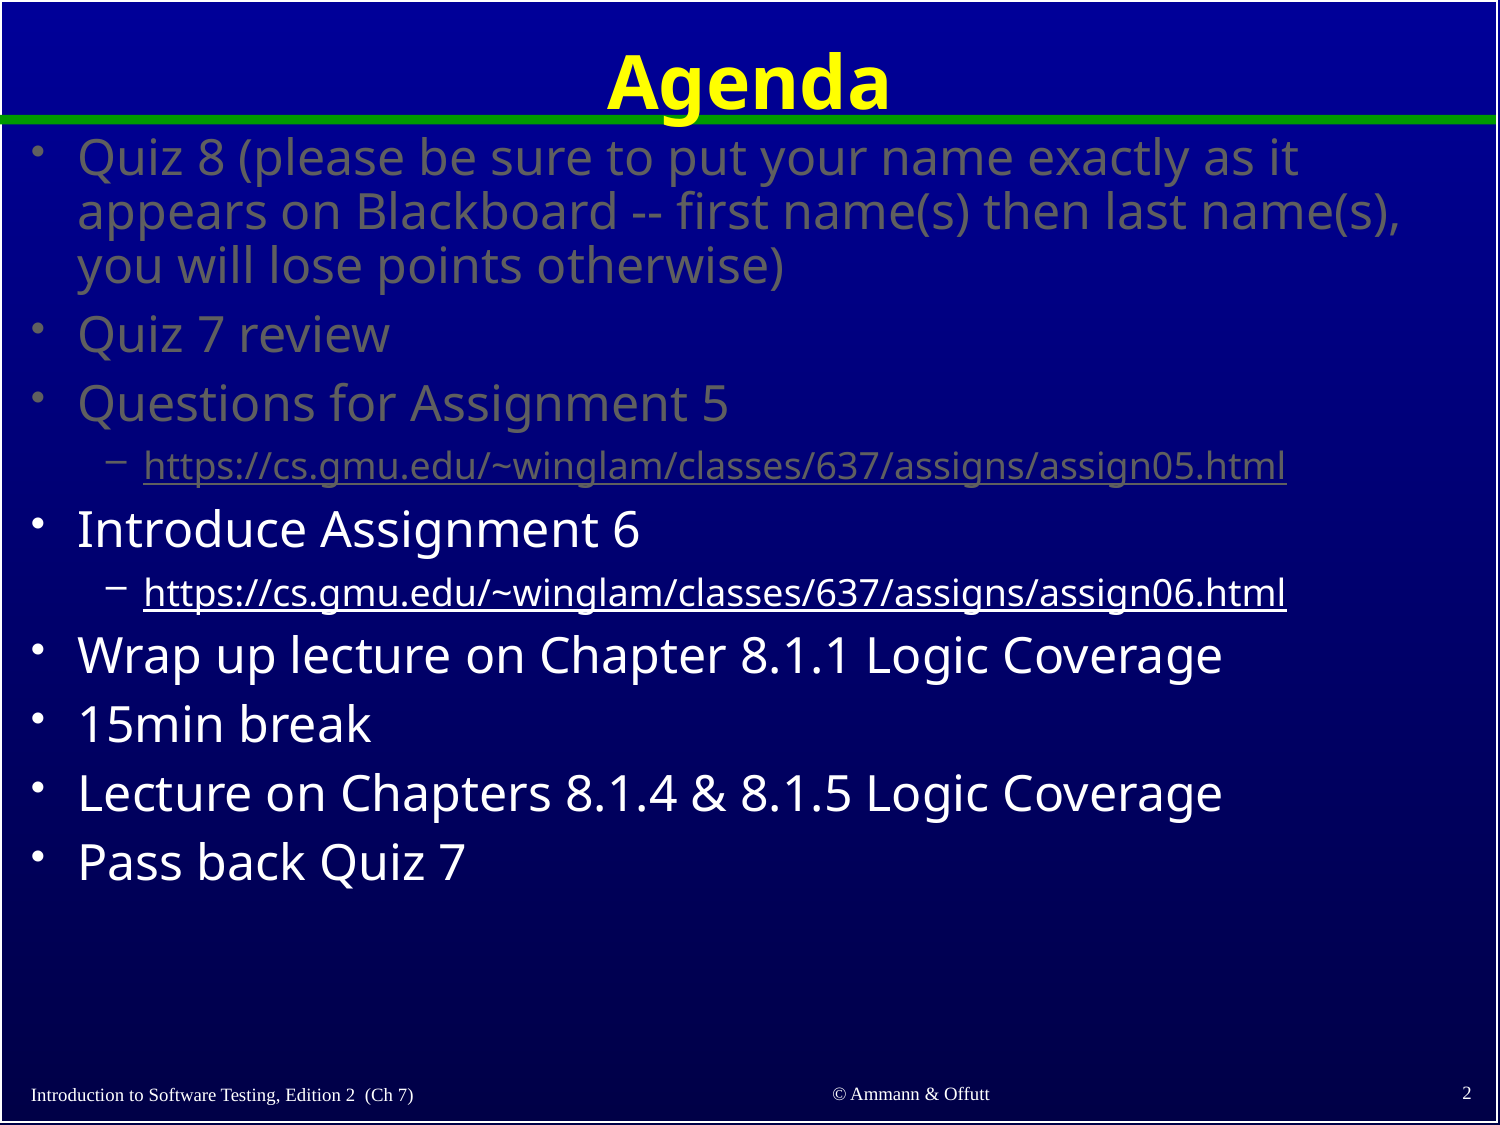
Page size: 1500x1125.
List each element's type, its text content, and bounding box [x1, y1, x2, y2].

slide_number Introduction to Software Testing, Edition 2 (Ch 7) [15, 1074, 633, 1113]
list Quiz 8 (please be sure to put your name exactly as it appears on Blackboard -- first name(s) then last name(s), you will lose points otherwise) Quiz 7 review Questions for Assignment 5 https://cs.gmu.edu/~winglam/classes/637/assigns/assign05.html Introduce Assignment 6 https://cs.gmu.edu/~winglam/classes/637/assigns/assign06.html Wrap up lecture on Chapter 8.1.1 Logic Coverage 15min break Lecture on Chapters 8.1.4 & 8.1.5 Logic Coverage Pass back Quiz 7 [15, 124, 1494, 1039]
title Agenda [11, 15, 1489, 155]
slide_number 2 [1174, 1071, 1488, 1113]
footer © Ammann & Offutt [673, 1072, 1149, 1113]
